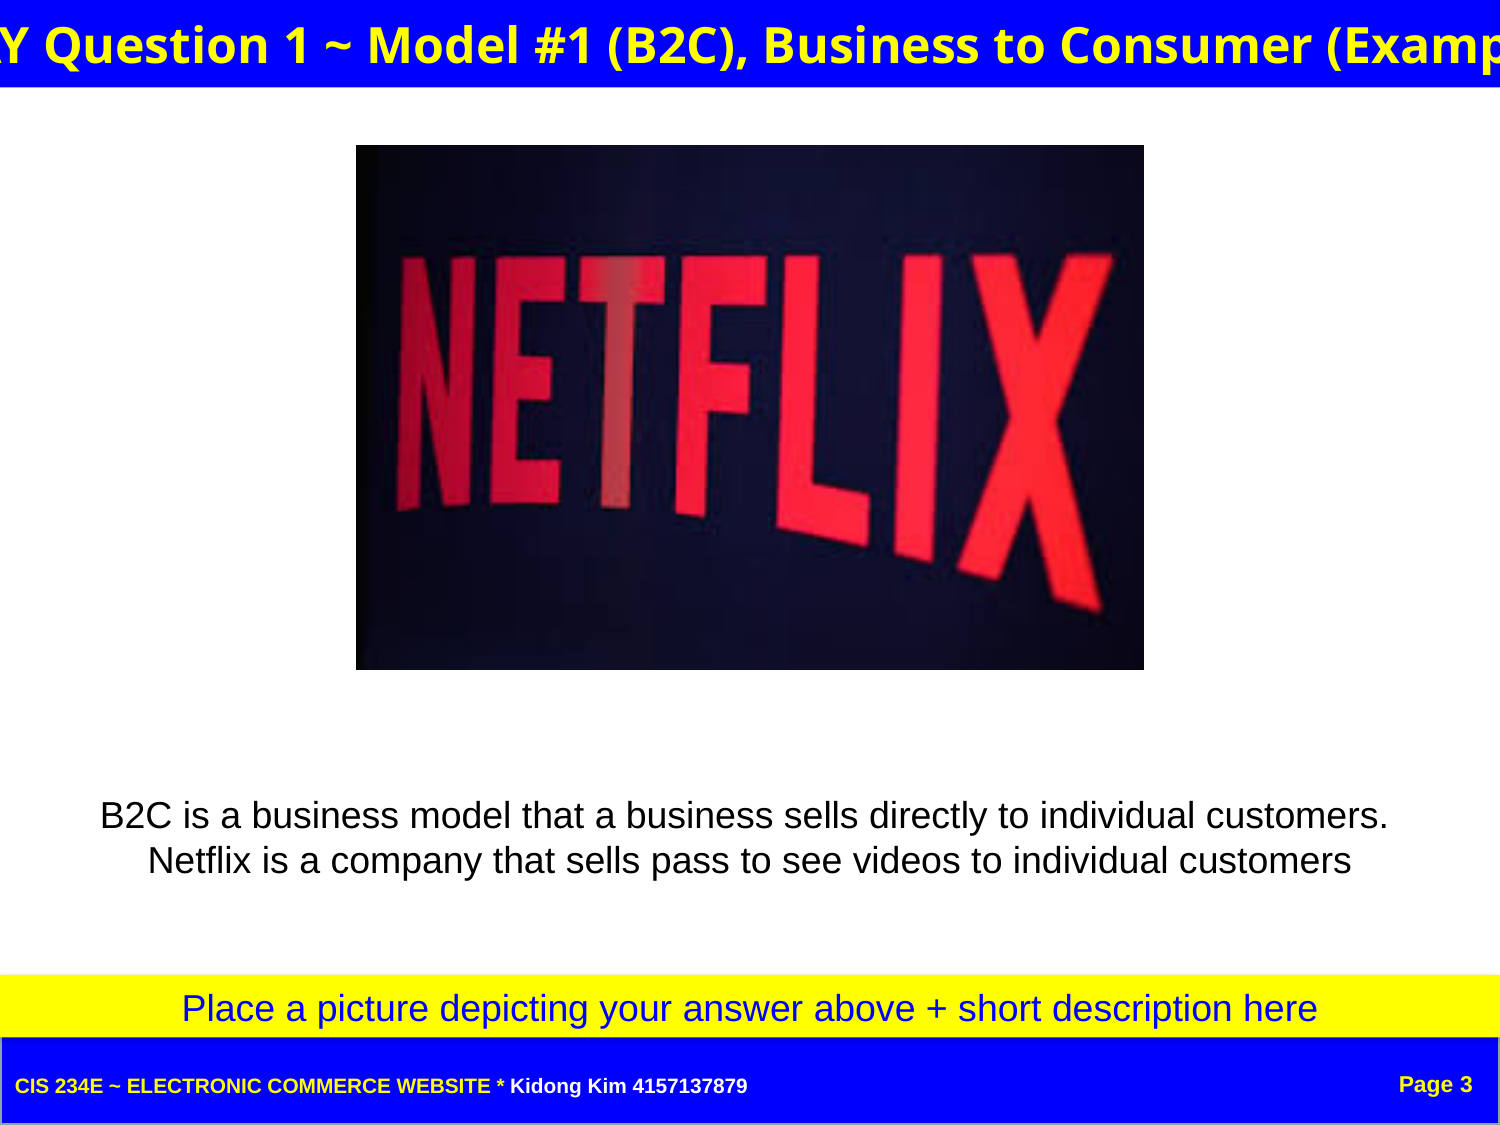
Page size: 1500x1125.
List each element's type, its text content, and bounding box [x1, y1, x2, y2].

text_box CIS 234E ~ ELECTRONIC COMMERCE WEBSITE * Kidong Kim 4157137879 [0, 1064, 1363, 1125]
picture [356, 144, 1144, 670]
text_box B2C is a business model that a business sells directly to individual customers. Netflix is a company that sells pass to see videos to individual customers [84, 783, 1415, 889]
text_box Place a picture depicting your answer above + short description here [0, 974, 1500, 1038]
text_box Page 3 [987, 1062, 1488, 1100]
text_box ESSAY Question 1 ~ Model #1 (B2C), Business to Consumer (Example 1) [0, 0, 1500, 88]
